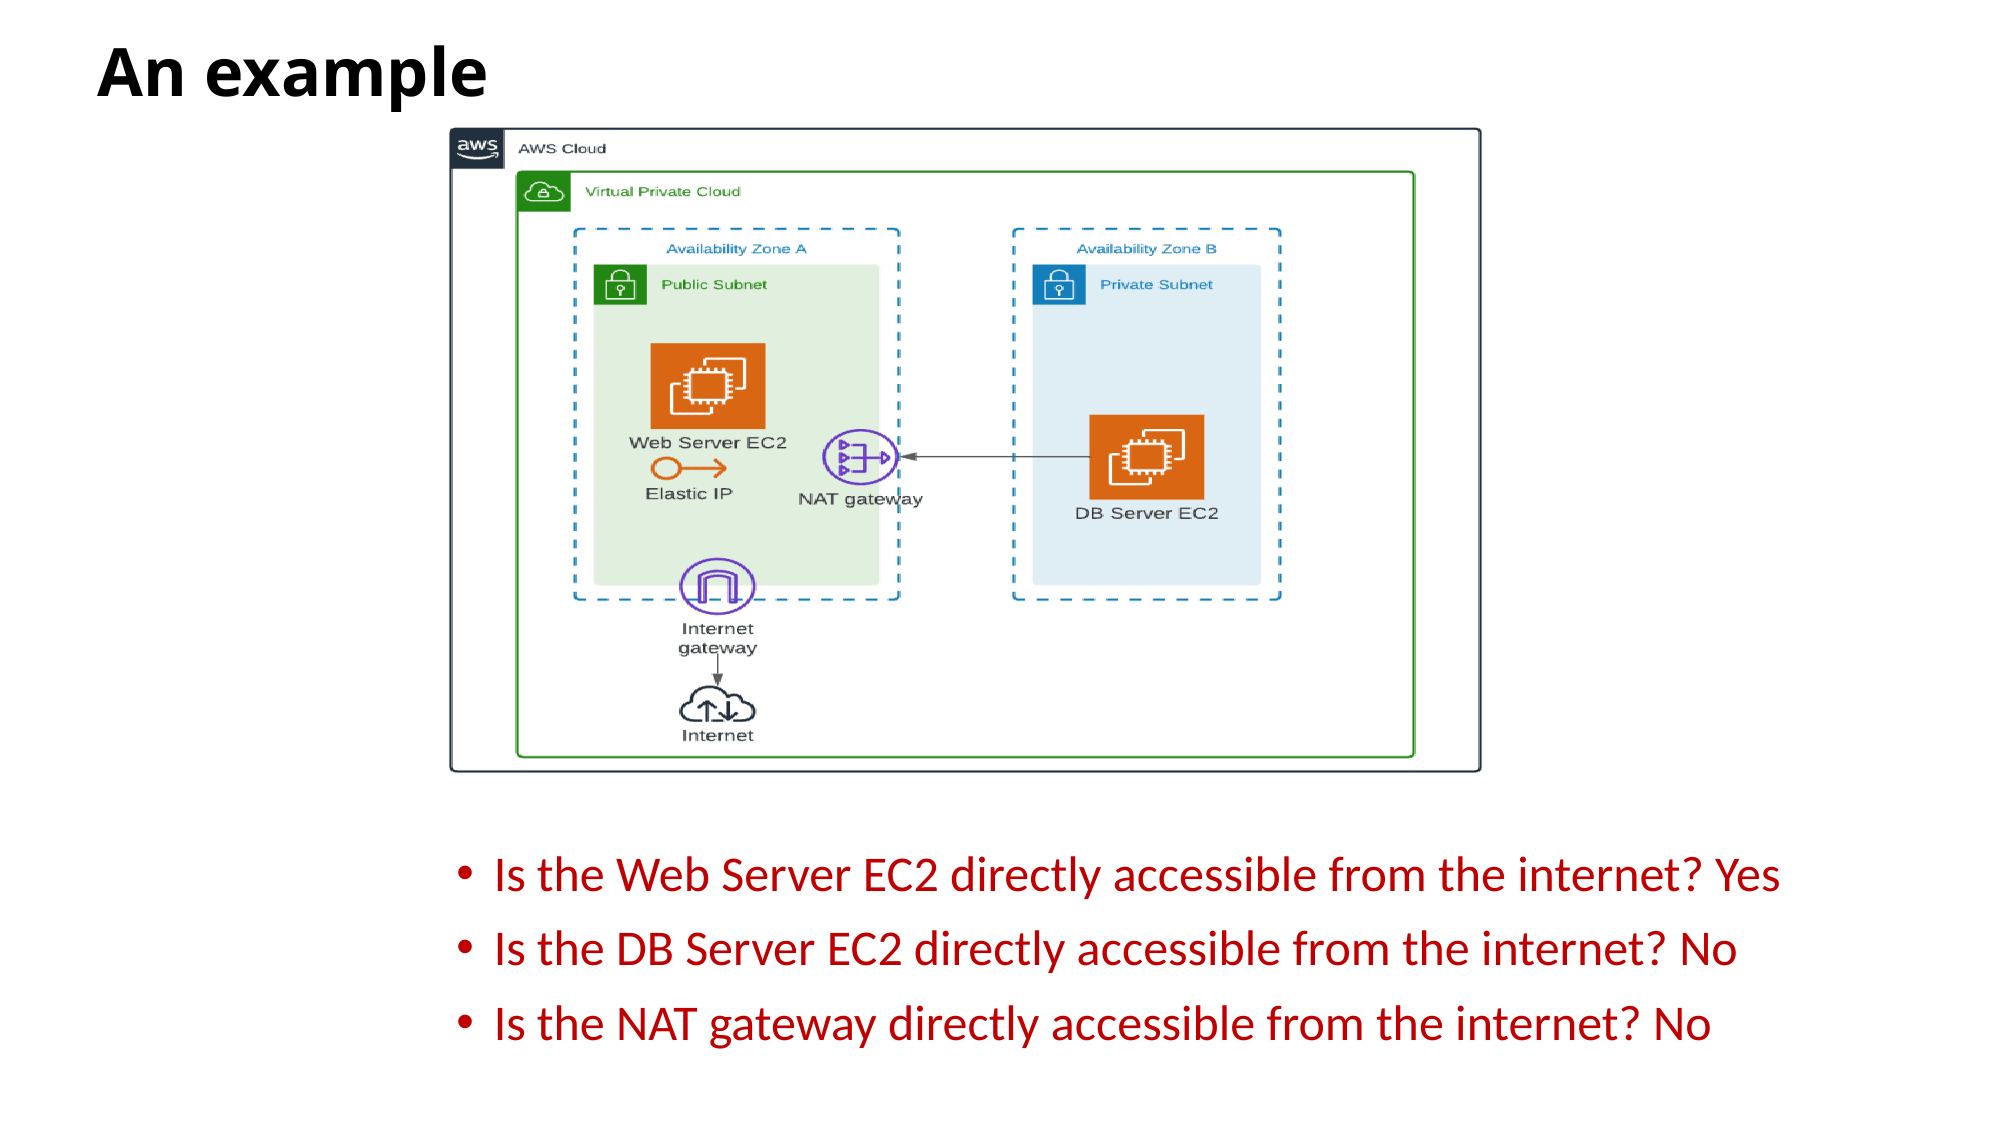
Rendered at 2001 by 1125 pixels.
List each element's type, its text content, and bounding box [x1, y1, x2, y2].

text_box Is the Web Server EC2 directly accessible from the internet? Yes Is the DB Server EC2 directly accessible from the internet? No Is the NAT gateway directly accessible from the internet? No [441, 840, 1828, 1067]
title An example [82, 30, 550, 120]
picture [413, 100, 1587, 799]
